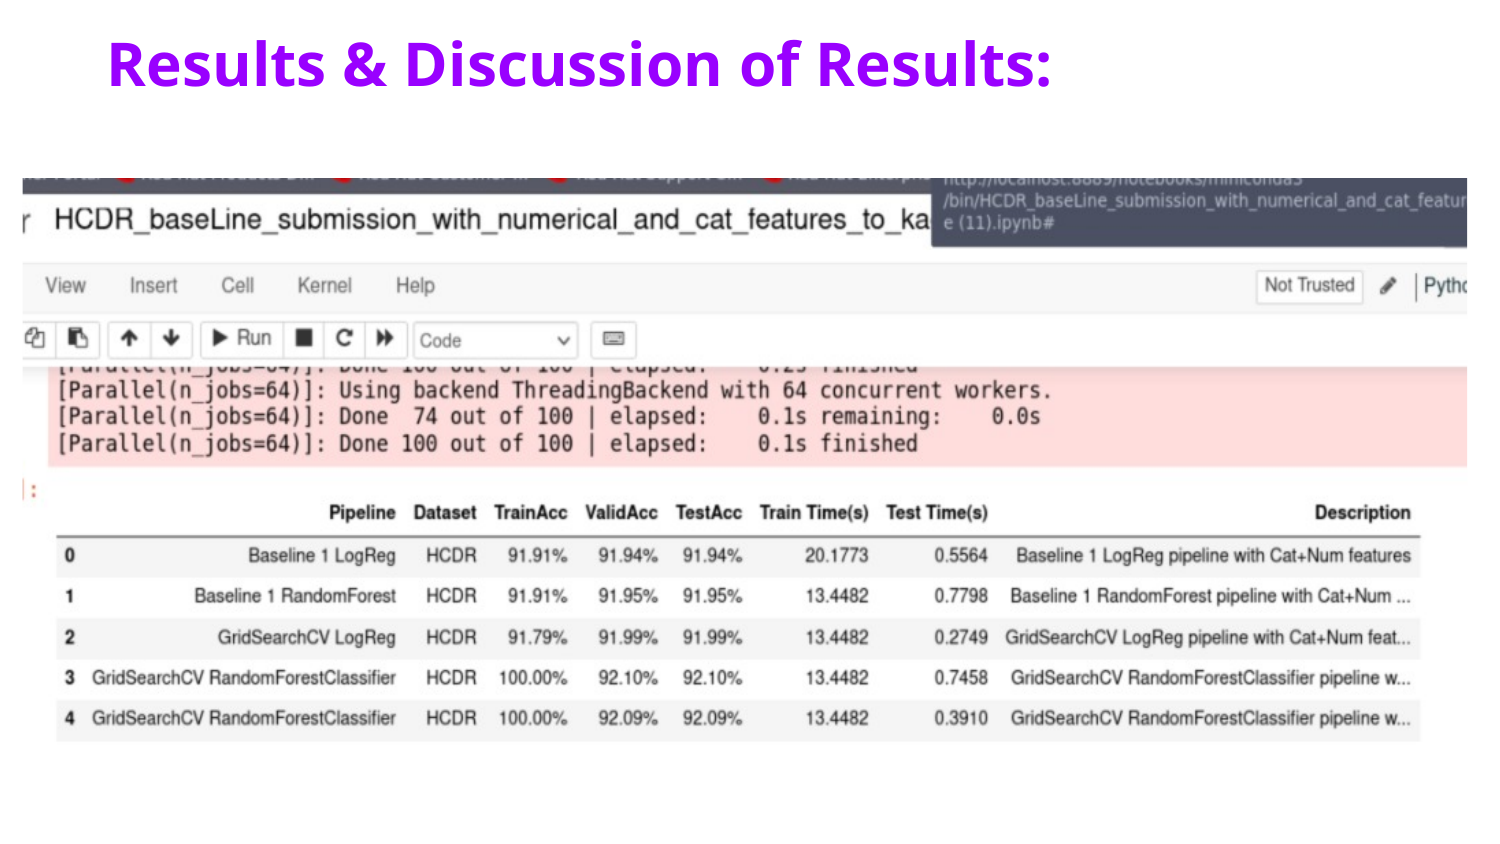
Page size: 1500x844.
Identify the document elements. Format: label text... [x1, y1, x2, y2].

text_box Results & Discussion of Results: [91, 11, 1165, 114]
picture [22, 178, 1468, 756]
